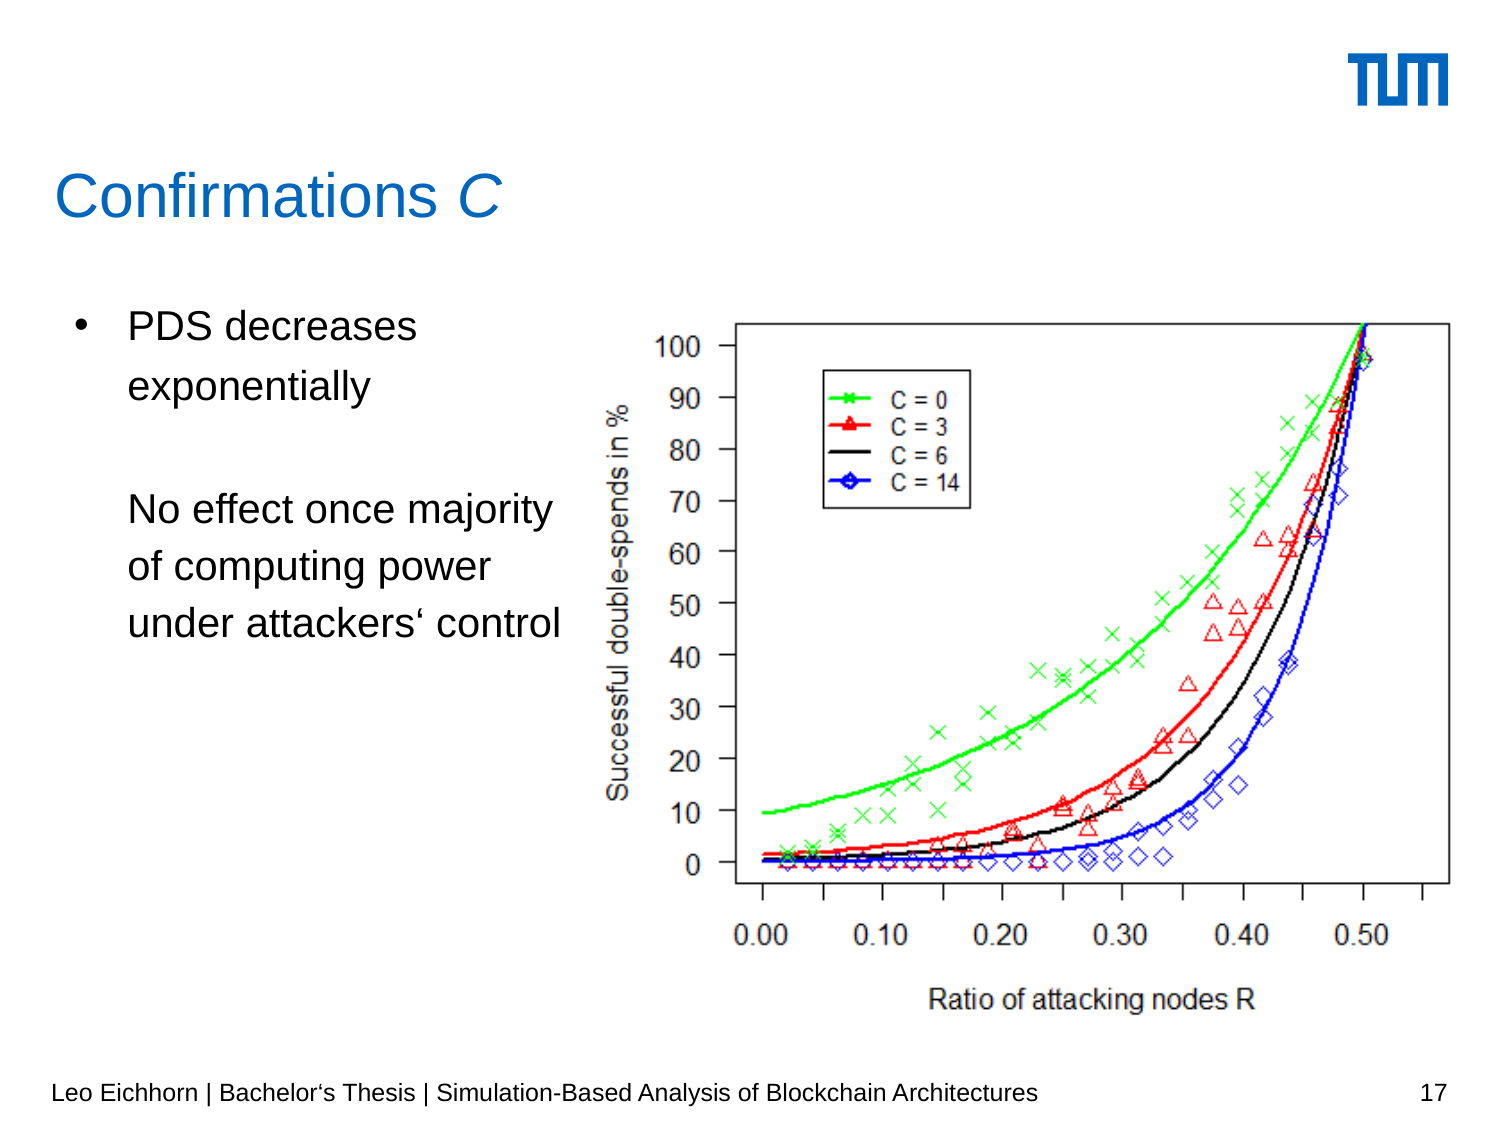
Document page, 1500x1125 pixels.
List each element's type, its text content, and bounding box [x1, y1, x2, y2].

list PDS decreases exponentially No effect once majority of computing power under attackers‘ control [52, 289, 592, 1060]
title Confirmations C [54, 162, 1450, 351]
text_box Leo Eichhorn | Bachelor‘s Thesis | Simulation-Based Analysis of Blockchain Architectures [50, 1061, 1112, 1122]
text_box 17 [1112, 1066, 1448, 1122]
picture [596, 184, 1500, 1059]
